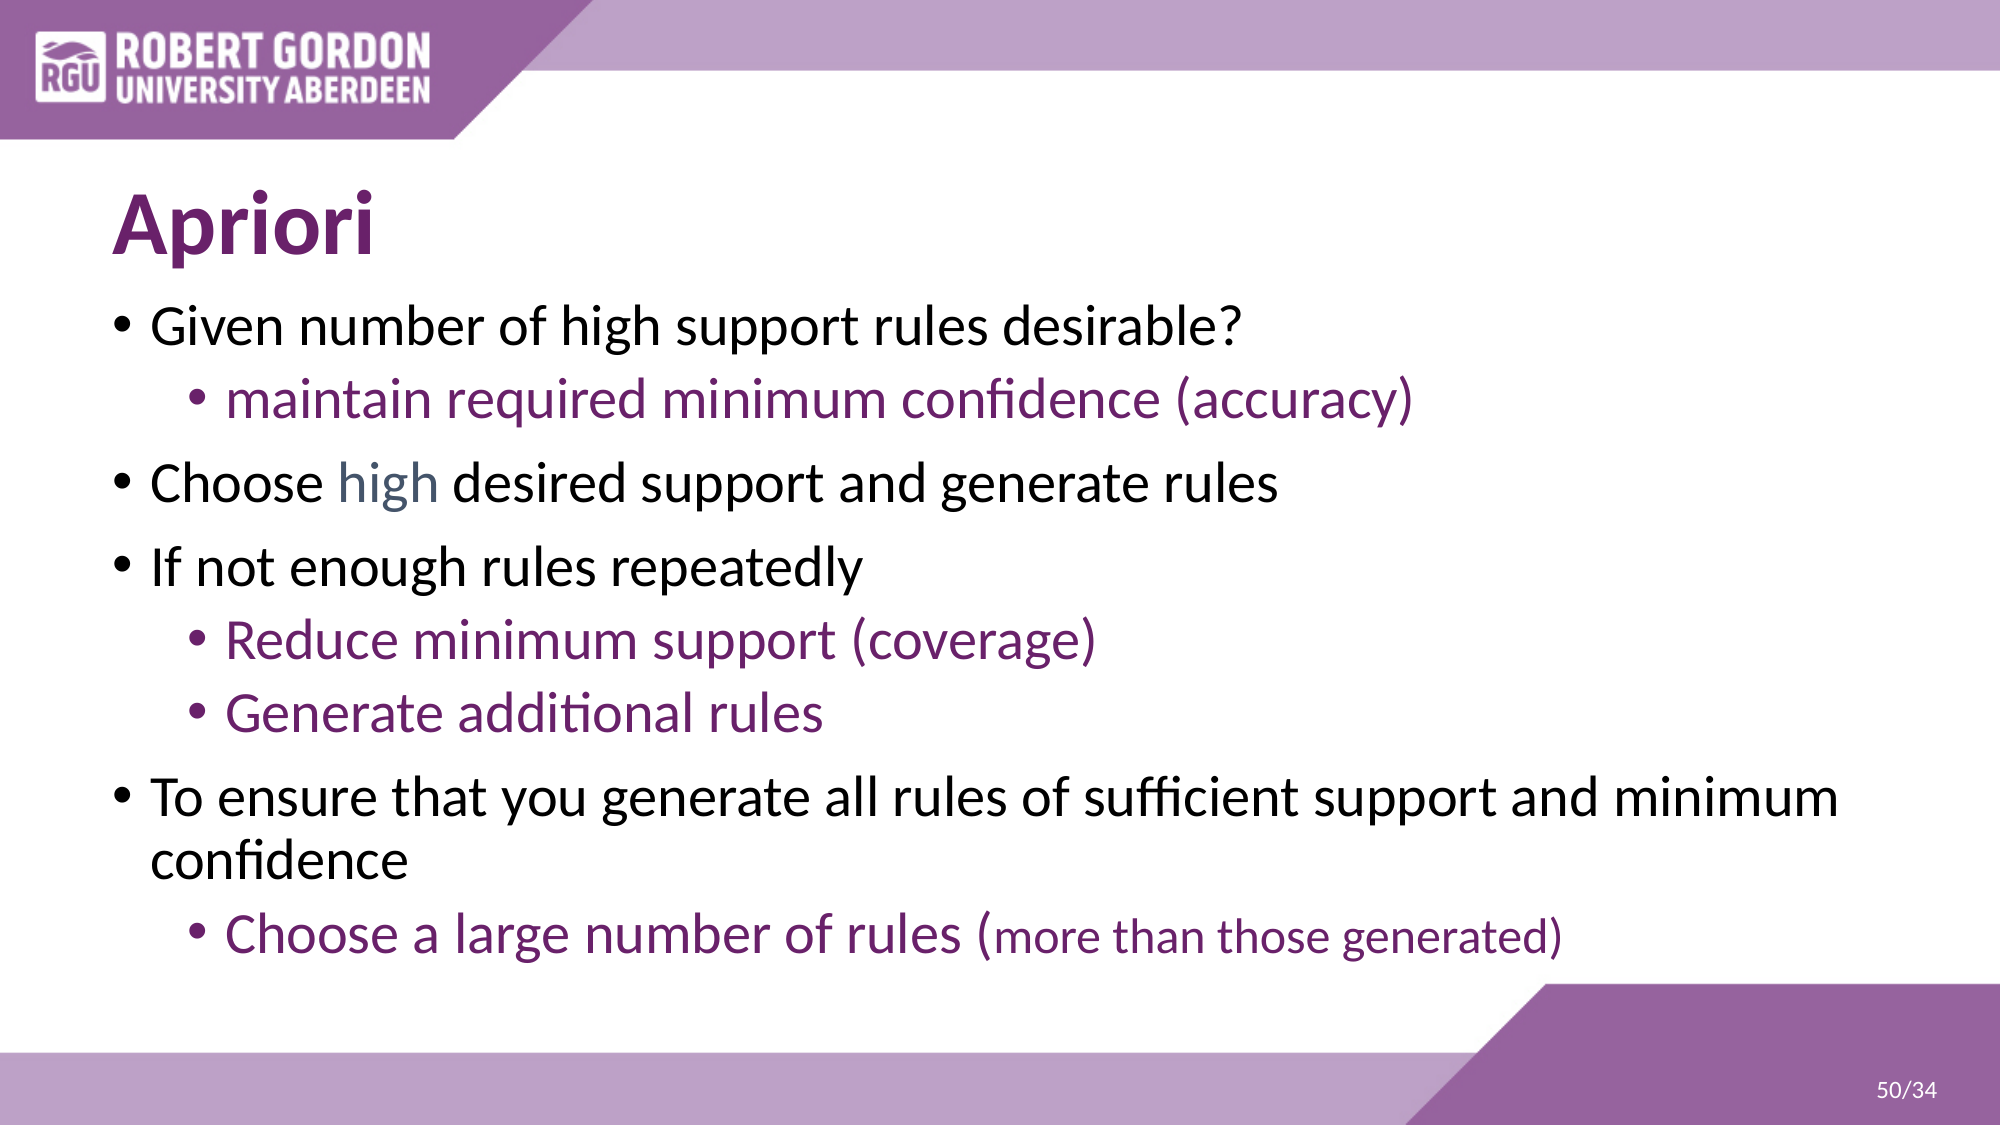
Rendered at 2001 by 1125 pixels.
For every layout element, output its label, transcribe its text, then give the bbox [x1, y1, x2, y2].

list Given number of high support rules desirable? maintain required minimum confidence (accuracy) Choose high desired support and generate rules If not enough rules repeatedly Reduce minimum support (coverage) Generate additional rules To ensure that you generate all rules of sufficient support and minimum confidence Choose a large number of rules (more than those generated) [97, 287, 1959, 1079]
picture [0, 0, 2000, 1125]
title Apriori [97, 168, 1823, 287]
slide_number 50/34 [1731, 1079, 1953, 1119]
